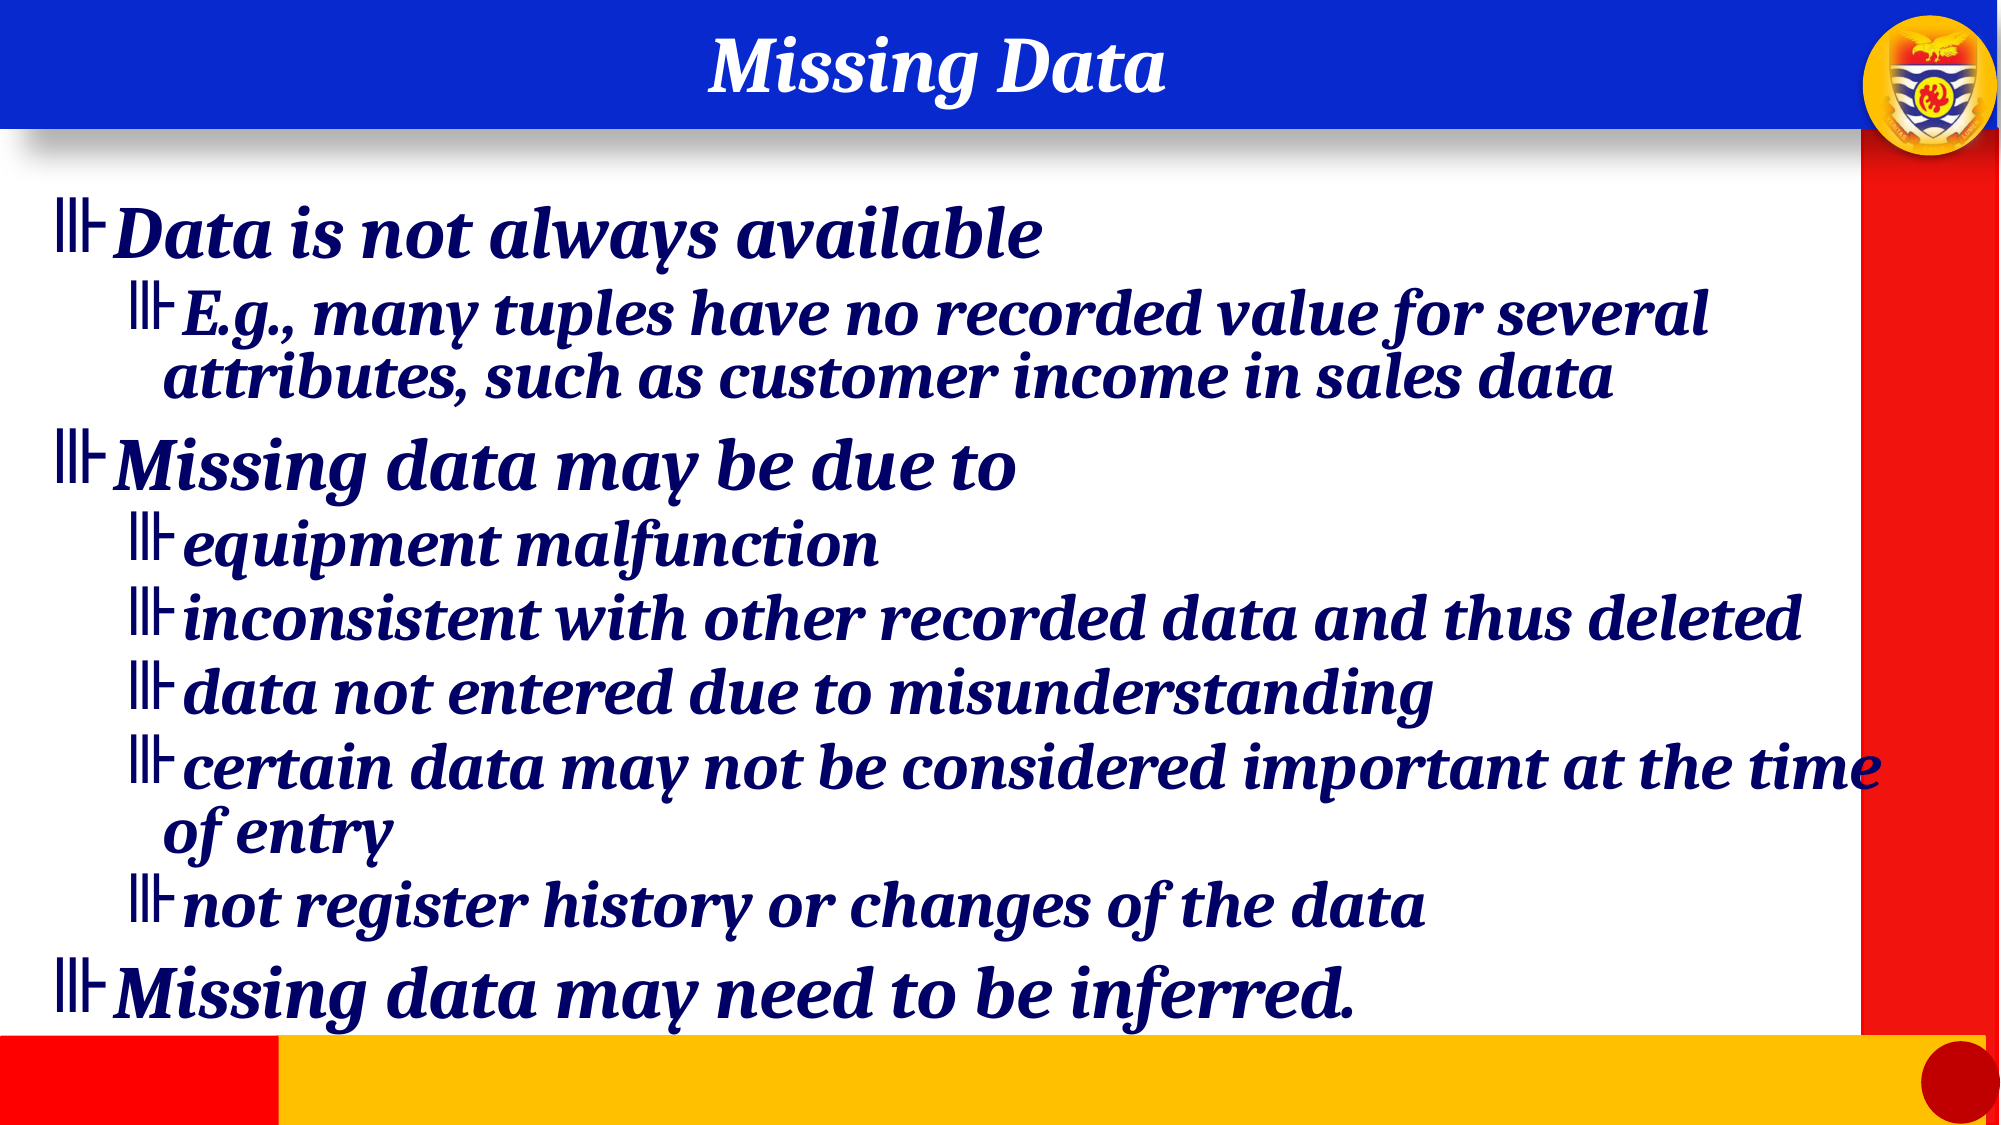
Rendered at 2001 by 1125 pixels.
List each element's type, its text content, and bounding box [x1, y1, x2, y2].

list Data is not always available E.g., many tuples have no recorded value for several attributes, such as customer income in sales data Missing data may be due to equipment malfunction inconsistent with other recorded data and thus deleted data not entered due to misunderstanding certain data may not be considered important at the time of entry not register history or changes of the data Missing data may need to be inferred. [34, 193, 1941, 1101]
title Missing Data [27, 15, 1849, 118]
picture [1908, 53, 1960, 126]
